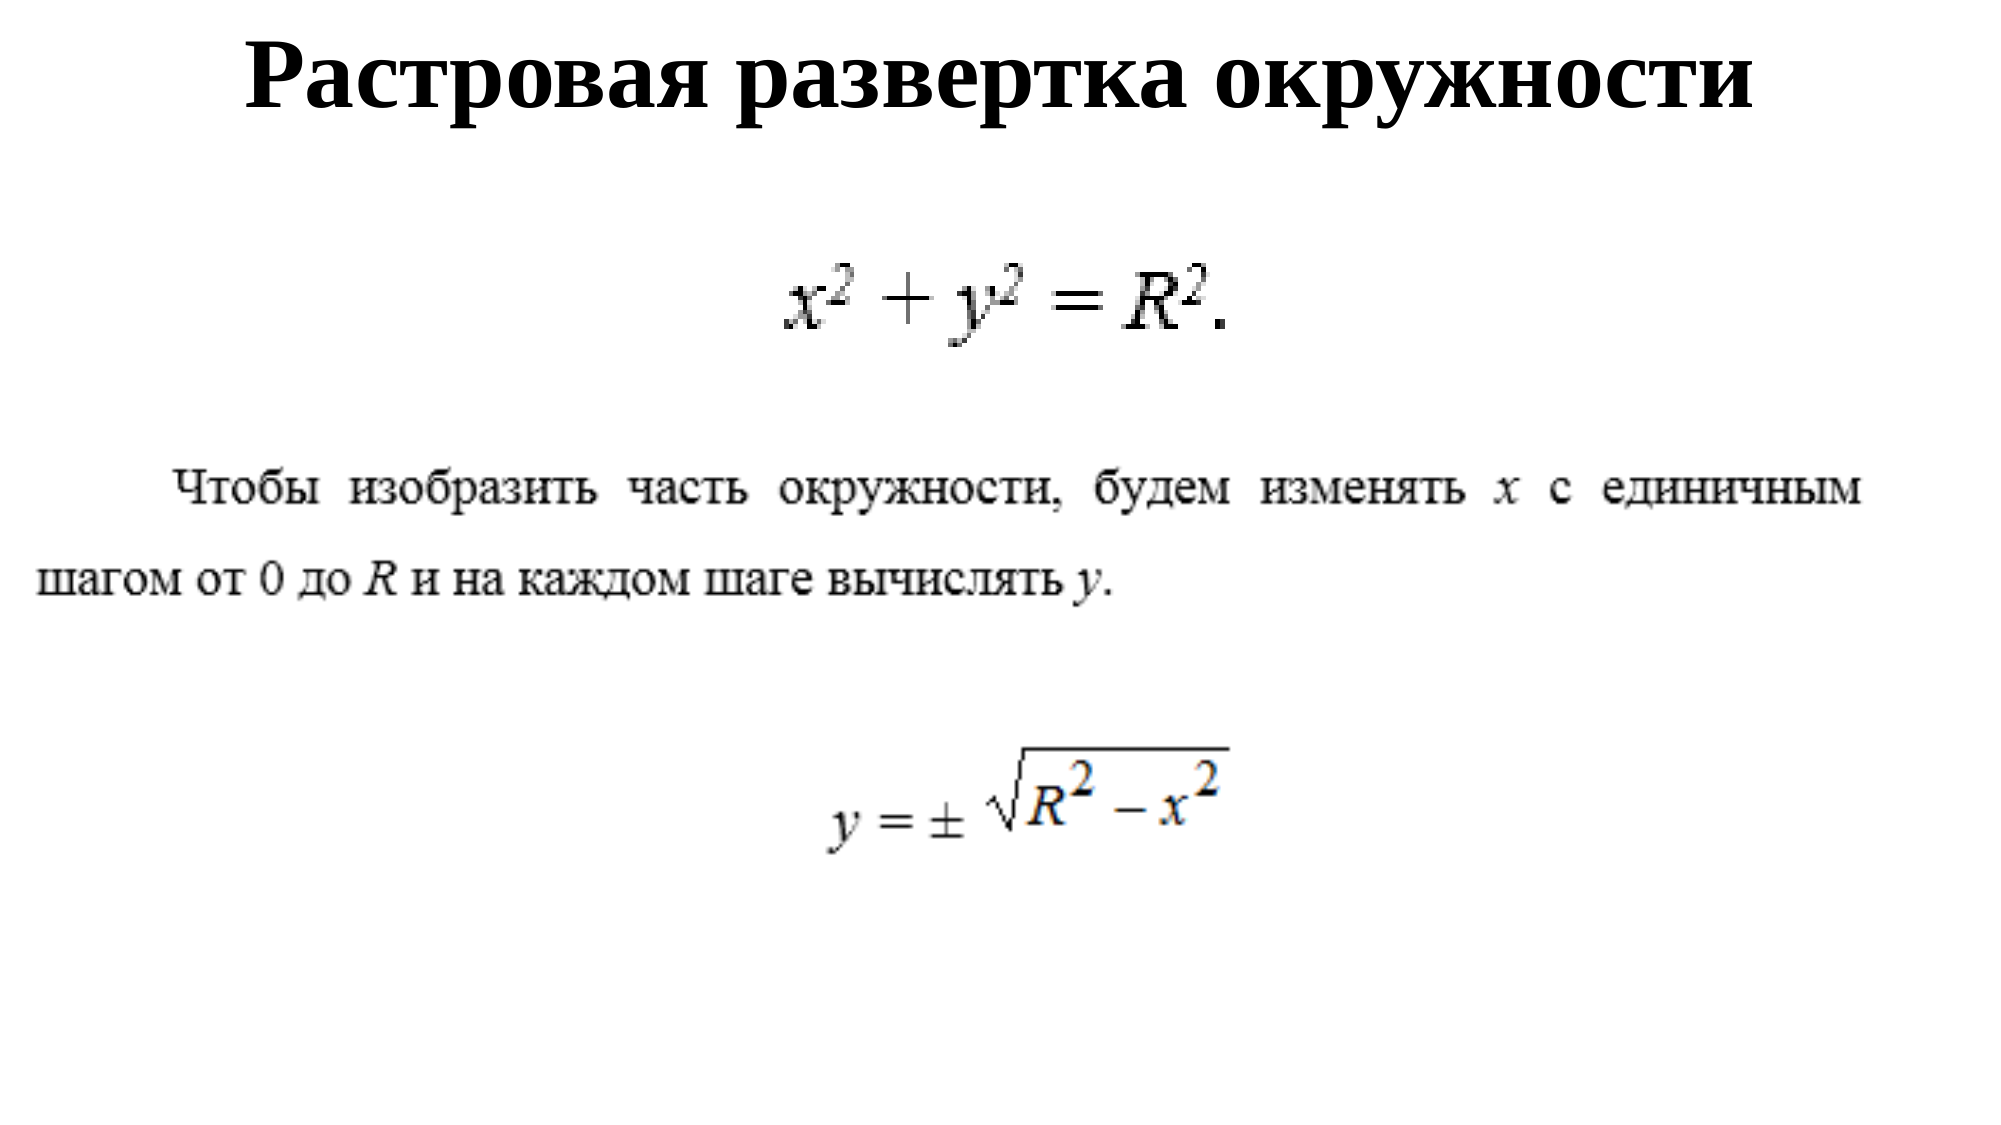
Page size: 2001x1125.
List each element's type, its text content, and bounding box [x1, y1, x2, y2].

picture [0, 456, 1881, 613]
text_box Растровая развертка окружности [0, 0, 2000, 135]
picture [789, 726, 1237, 887]
picture [775, 221, 1225, 376]
